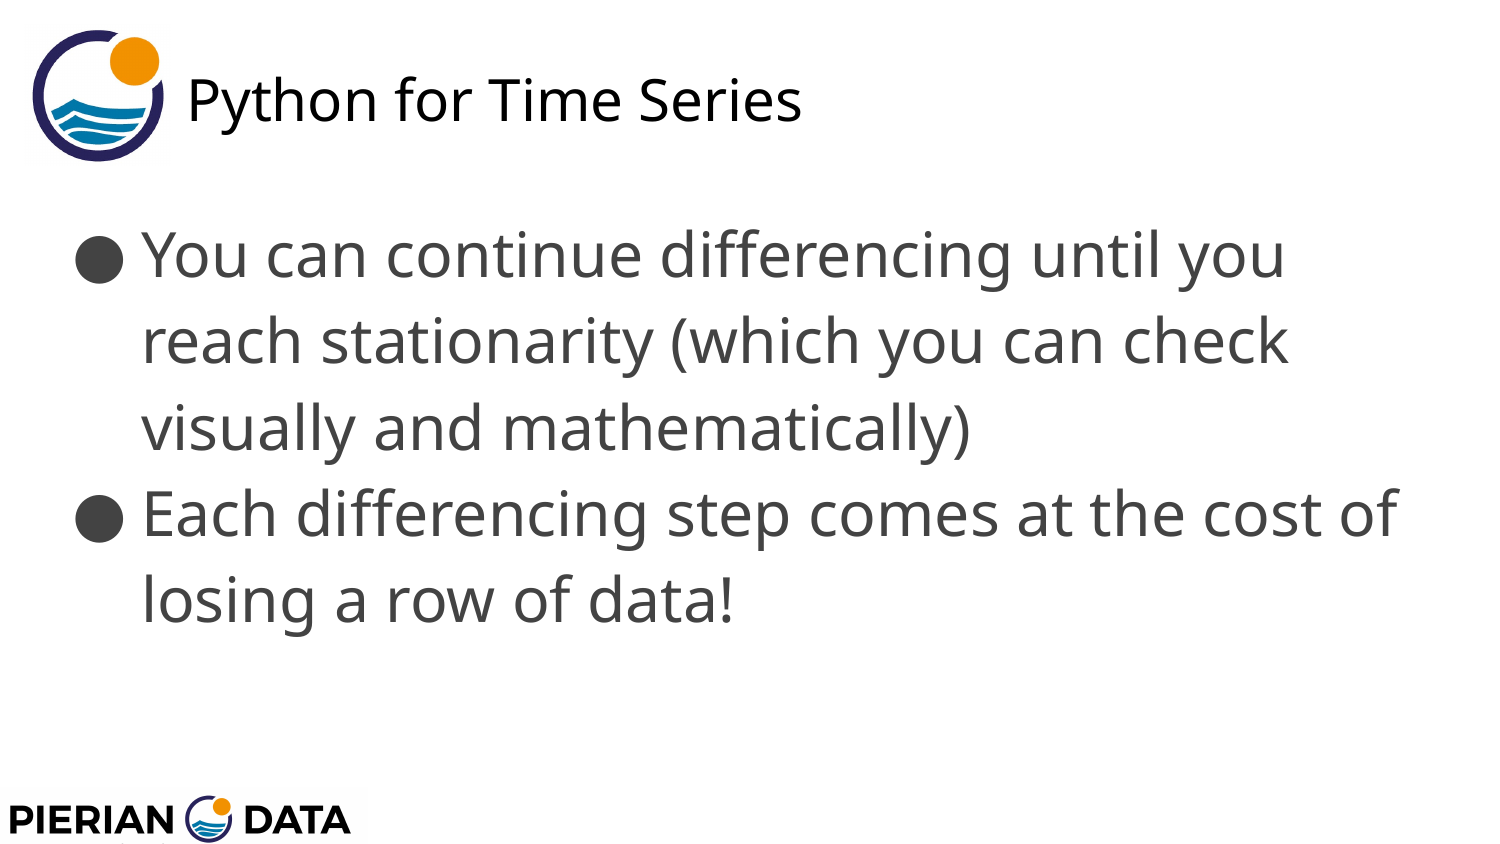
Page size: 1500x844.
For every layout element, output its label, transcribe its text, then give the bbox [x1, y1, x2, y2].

list You can continue differencing until you reach stationarity (which you can check visually and mathematically) Each differencing step comes at the cost of losing a row of data! [51, 189, 1449, 750]
title Python for Time Series [176, 48, 1449, 143]
picture [0, 787, 368, 844]
picture [24, 24, 172, 167]
